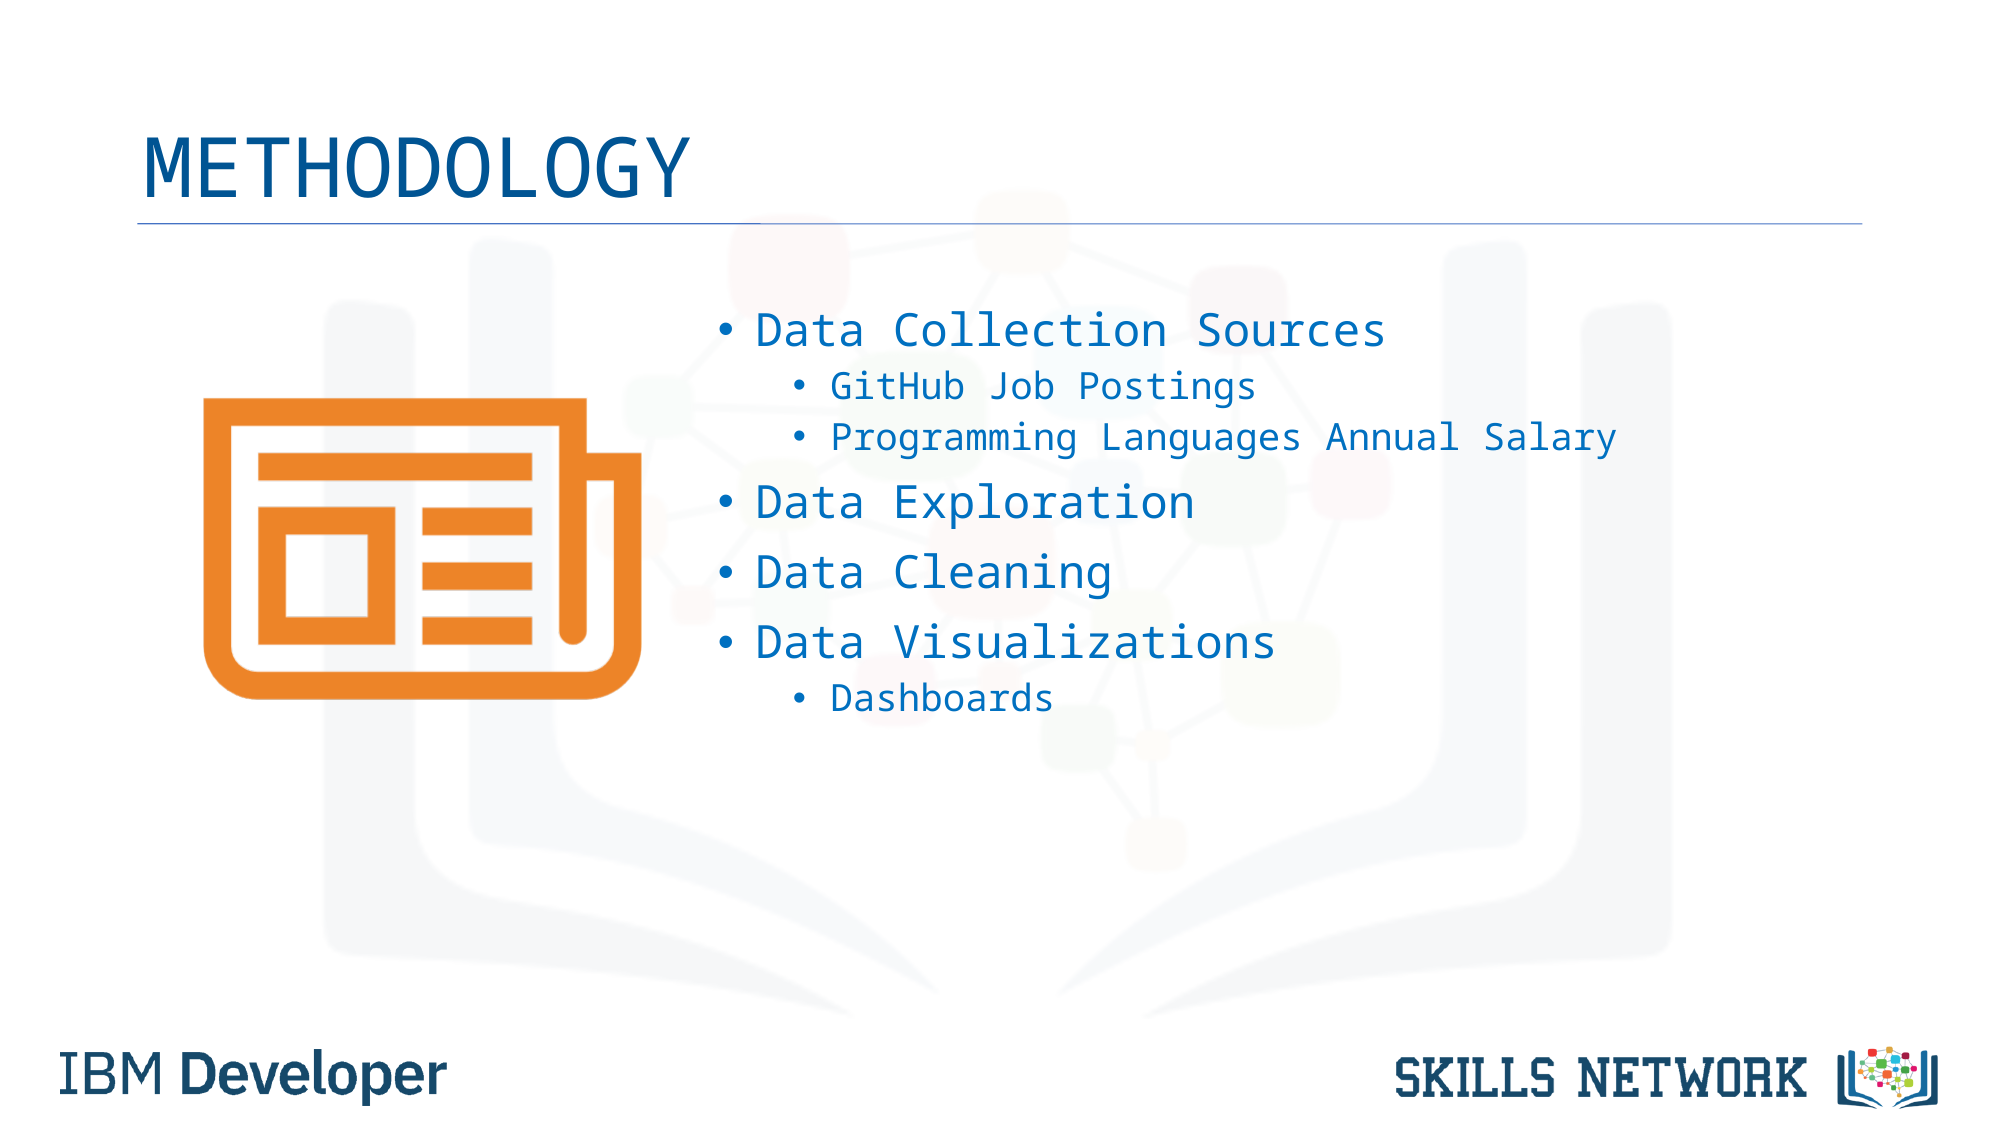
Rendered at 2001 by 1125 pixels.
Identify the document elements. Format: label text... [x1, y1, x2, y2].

list Data Collection Sources GitHub Job Postings Programming Languages Annual Salary Data Exploration Data Cleaning Data Visualizations Dashboards [702, 299, 1863, 1014]
picture [1390, 1045, 1945, 1111]
picture [160, 300, 685, 825]
picture [55, 1045, 459, 1108]
title METHODOLOGY [128, 61, 1315, 280]
